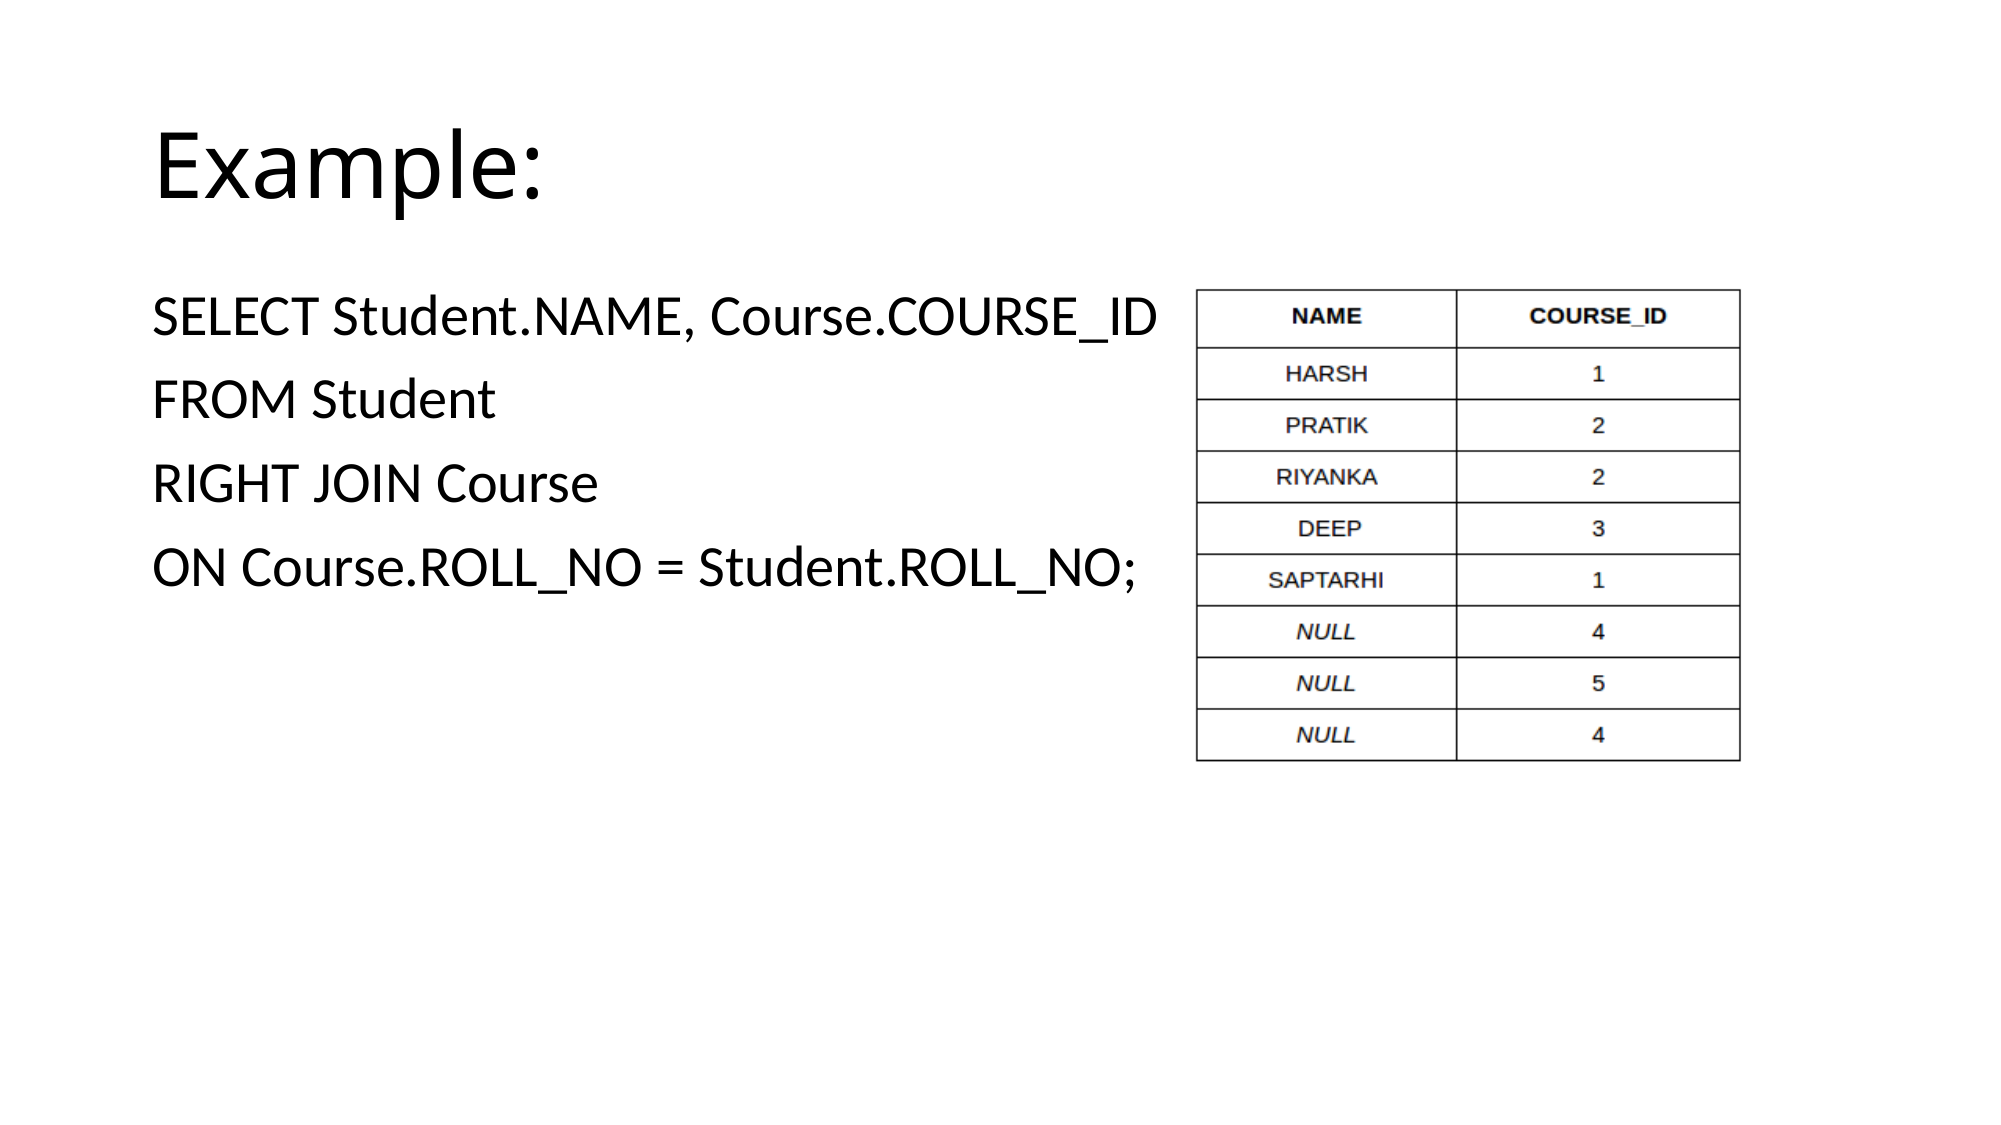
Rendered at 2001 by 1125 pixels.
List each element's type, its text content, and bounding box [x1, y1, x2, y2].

picture [1187, 277, 1752, 772]
list SELECT Student.NAME, Course.COURSE_ID FROM Student RIGHT JOIN Course ON Course.ROLL_NO = Student.ROLL_NO; [137, 277, 1863, 992]
title Example: [137, 59, 1863, 277]
